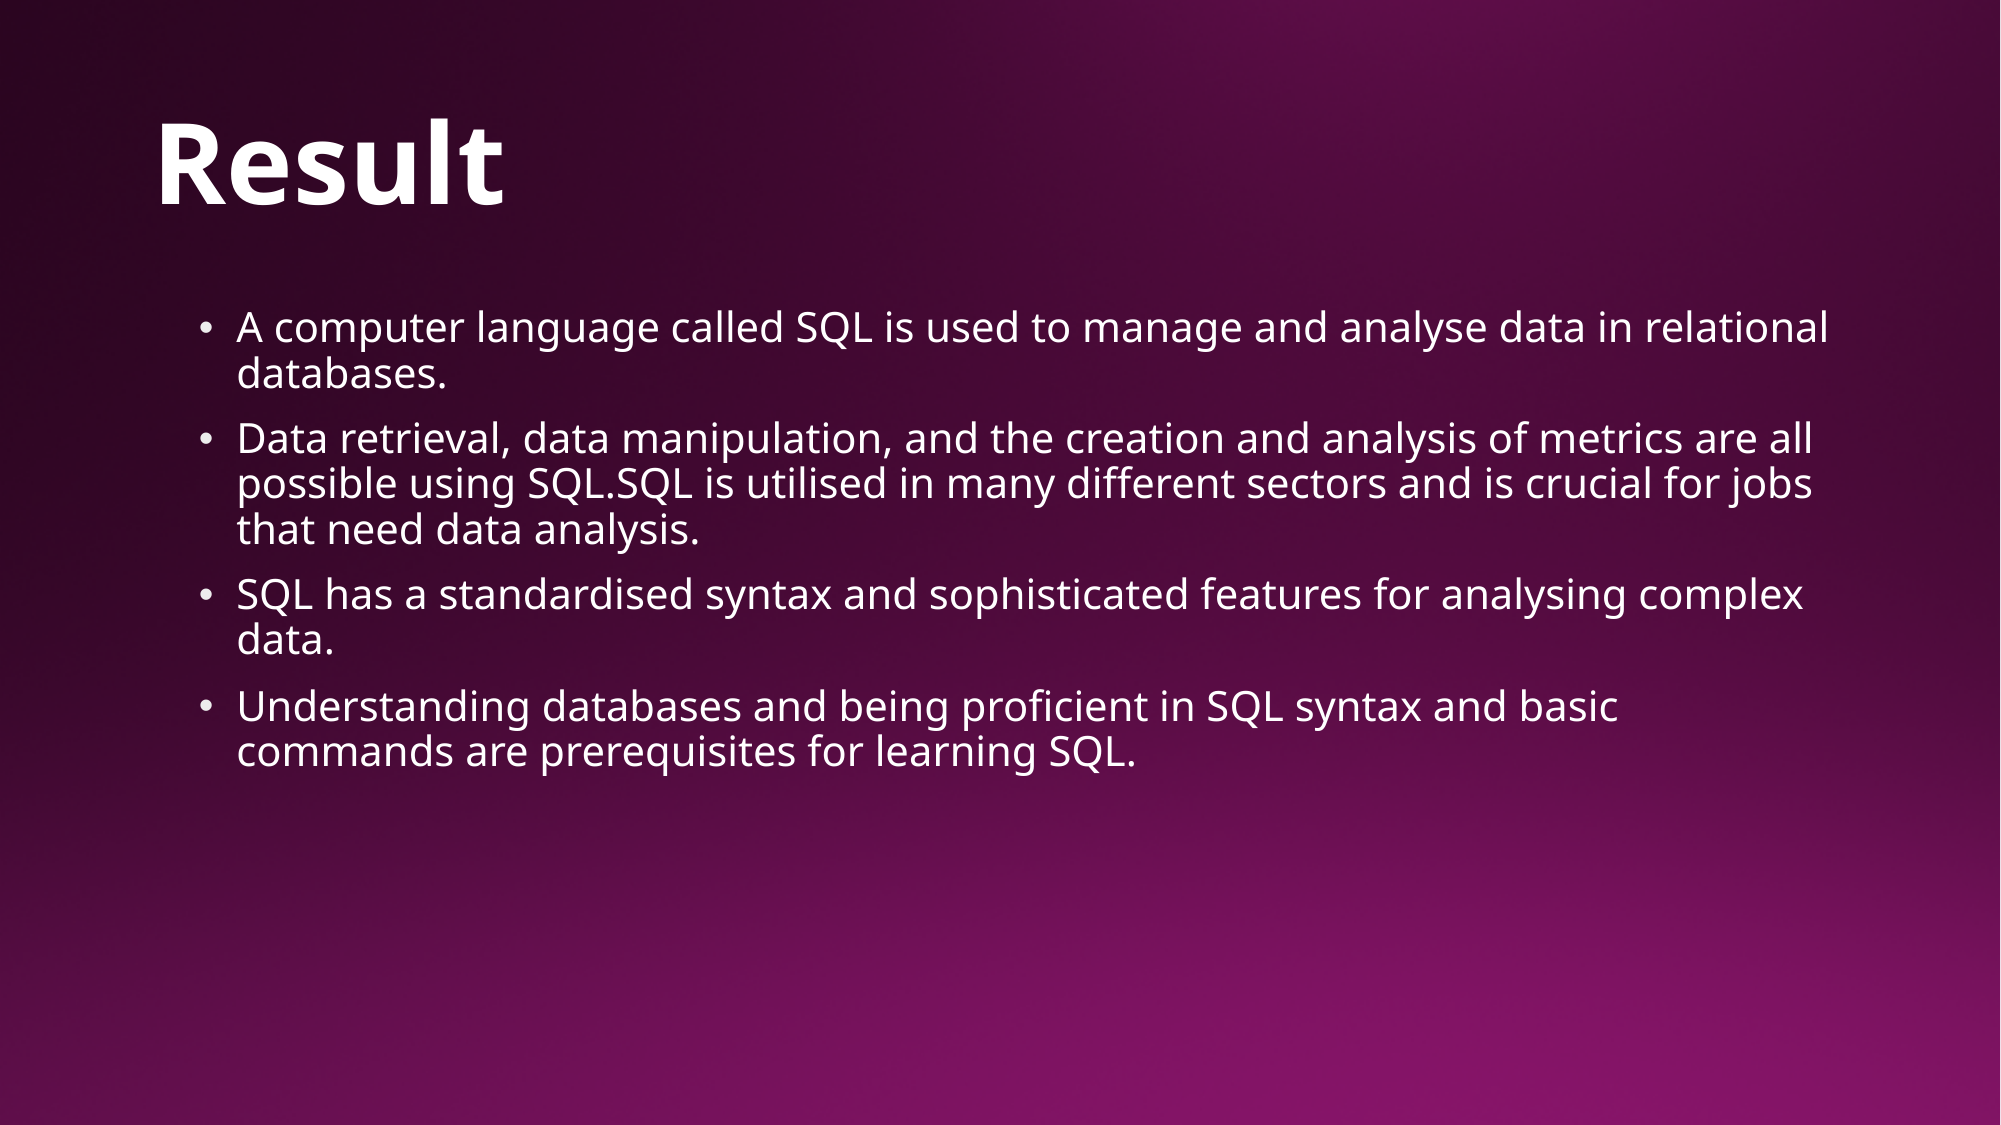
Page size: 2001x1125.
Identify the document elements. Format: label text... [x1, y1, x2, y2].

picture [0, 0, 2001, 1125]
list A computer language called SQL is used to manage and analyse data in relational databases. Data retrieval, data manipulation, and the creation and analysis of metrics are all possible using SQL.SQL is utilised in many different sectors and is crucial for jobs that need data analysis. SQL has a standardised syntax and sophisticated features for analysing complex data. Understanding databases and being proficient in SQL syntax and basic commands are prerequisites for learning SQL. [183, 299, 1863, 1066]
title Result [137, 59, 1863, 278]
